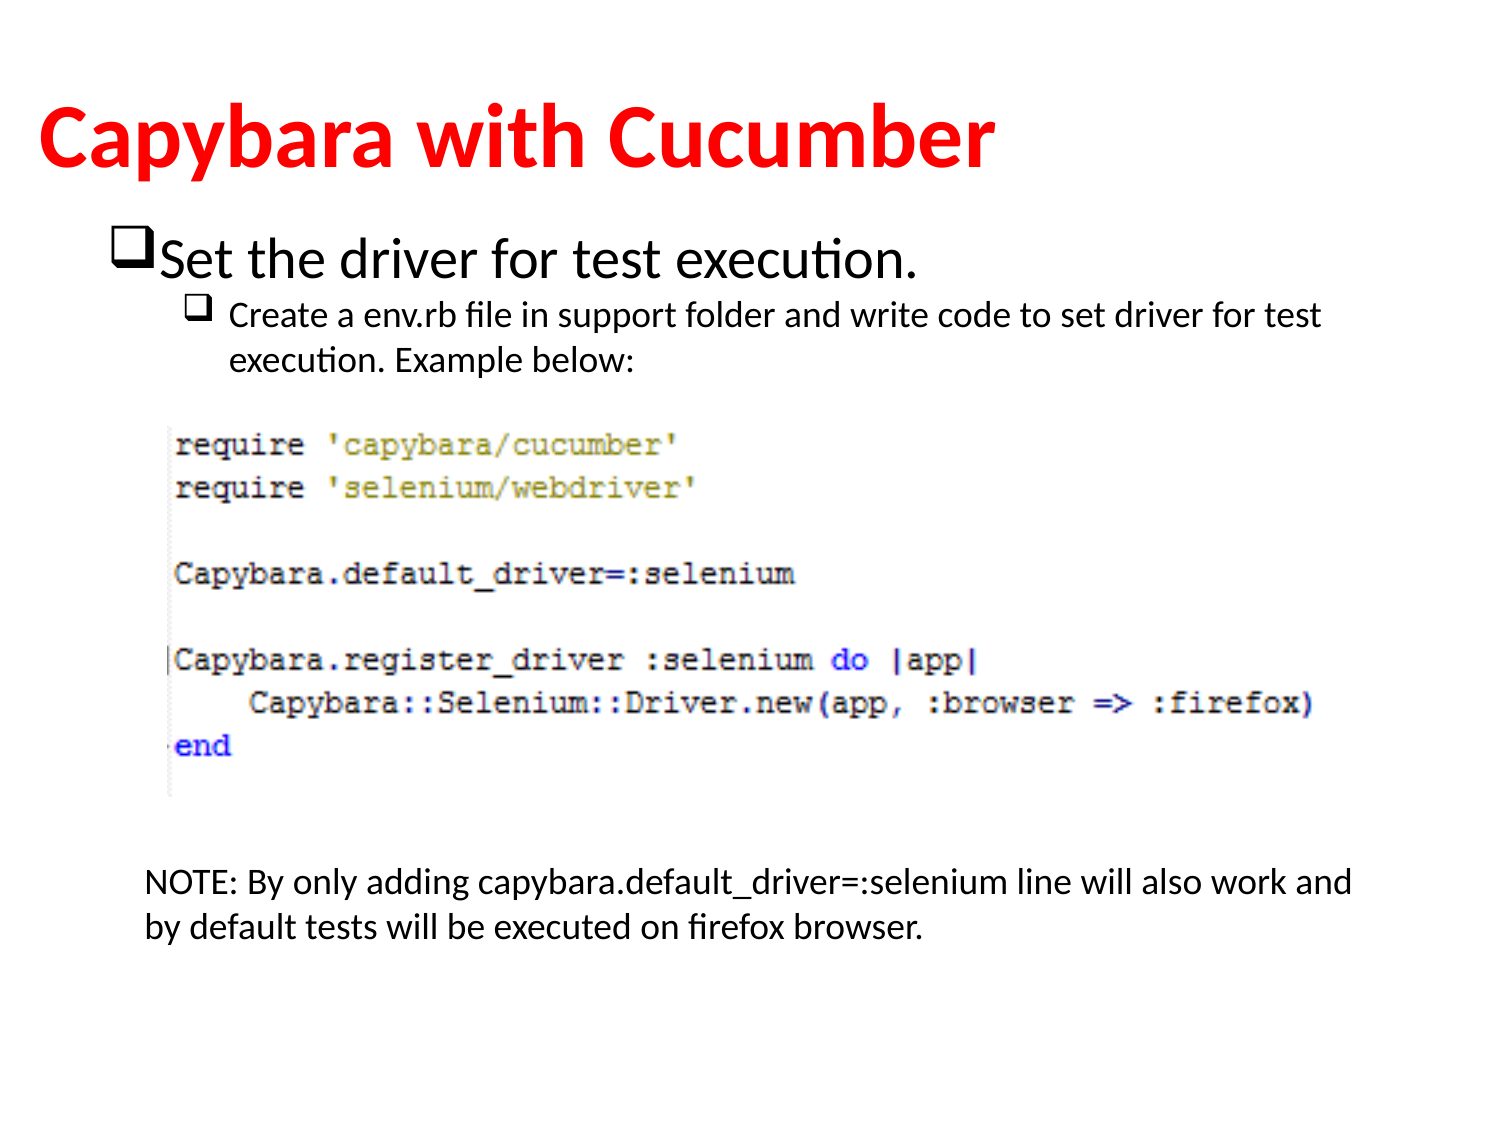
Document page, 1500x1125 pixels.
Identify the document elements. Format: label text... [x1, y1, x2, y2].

picture [166, 426, 1368, 797]
title Capybara with Cucumber [24, 50, 1449, 213]
text_box NOTE: By only adding capybara.default_driver=:selenium line will also work and by default tests will be executed on firefox browser. [129, 849, 1405, 954]
text_box Set the driver for test execution. Create a env.rb file in support folder and write code to set driver for test execution. Example below: [92, 212, 1367, 433]
